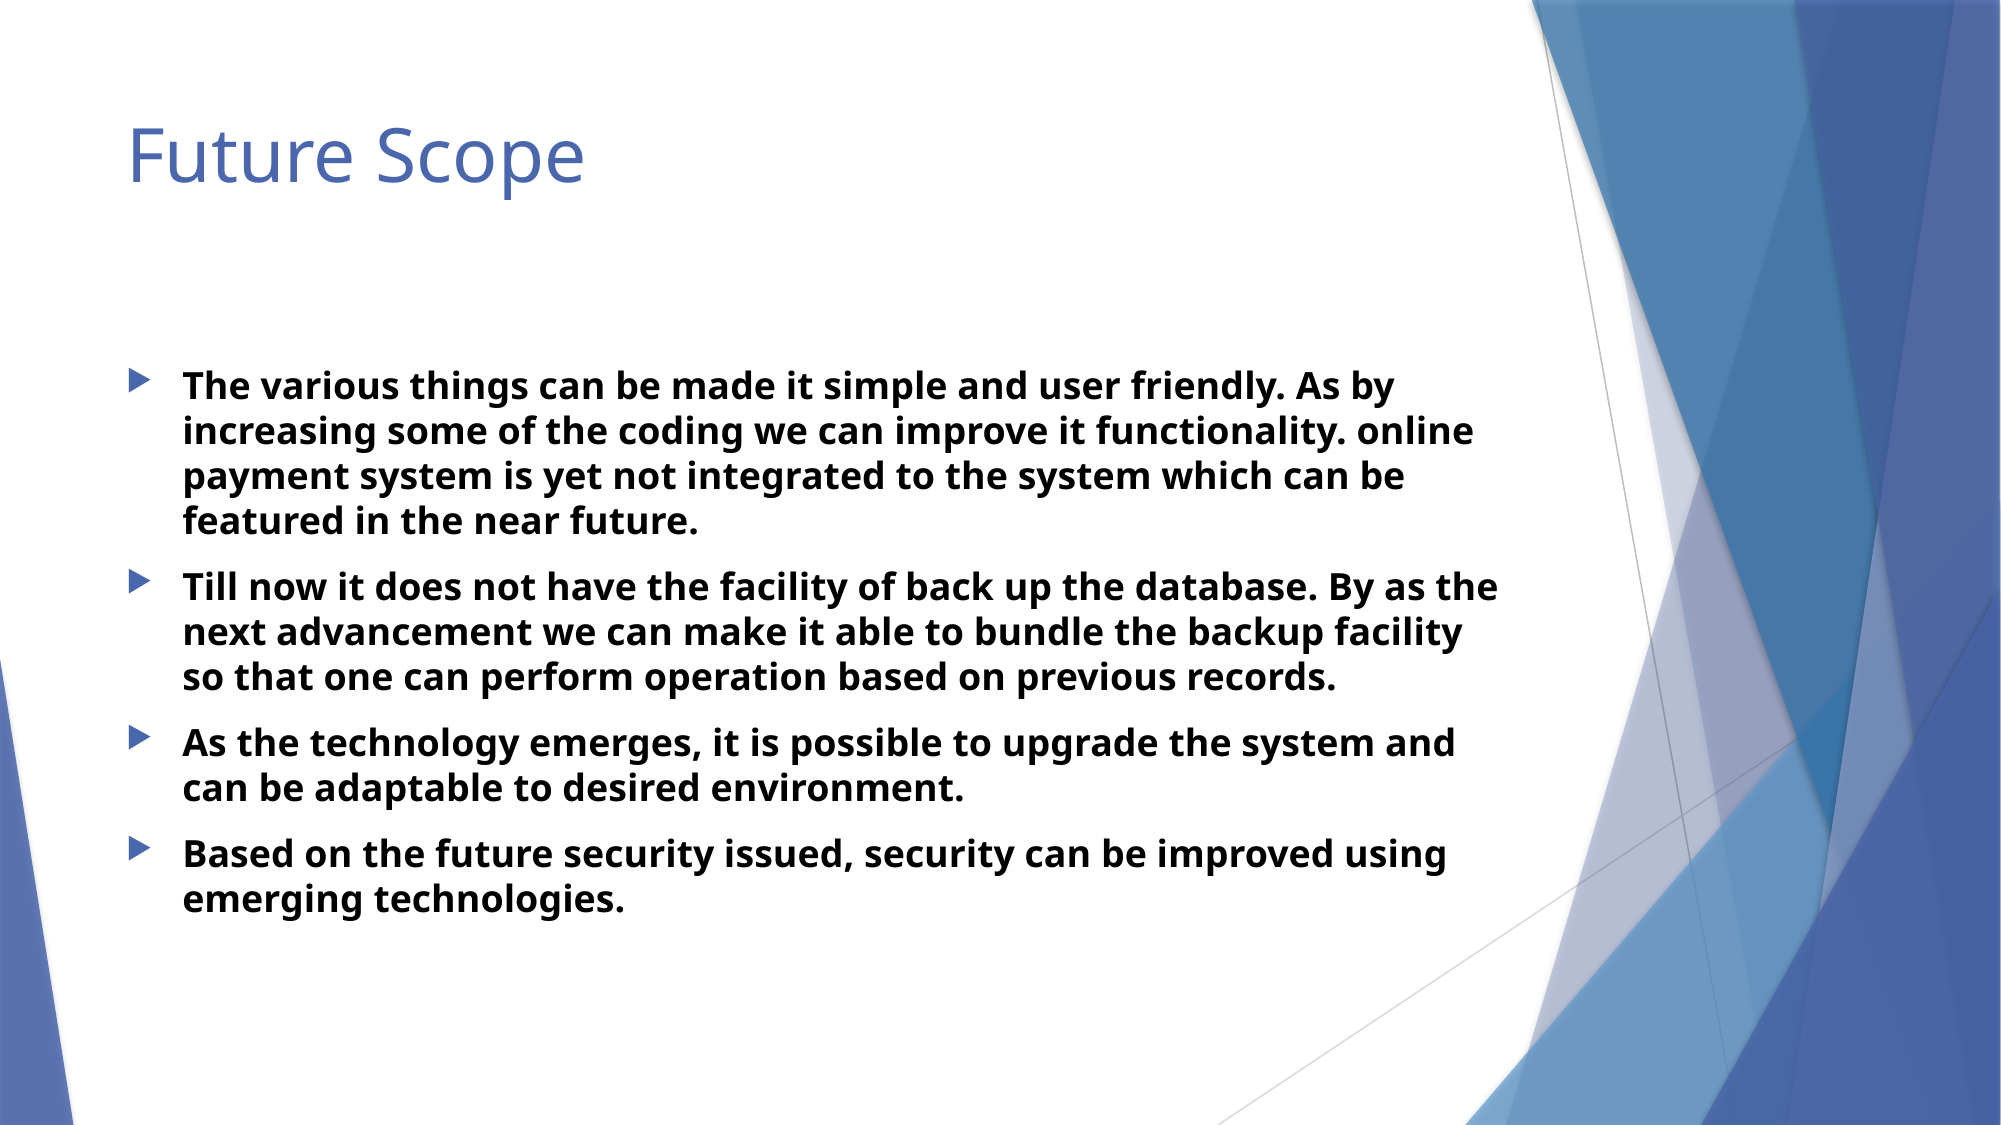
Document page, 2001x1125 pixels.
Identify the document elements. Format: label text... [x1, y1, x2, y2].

title Future Scope [111, 99, 1522, 317]
list The various things can be made it simple and user friendly. As by increasing some of the coding we can improve it functionality. online payment system is yet not integrated to the system which can be featured in the near future. Till now it does not have the facility of back up the database. By as the next advancement we can make it able to bundle the backup facility so that one can perform operation based on previous records. As the technology emerges, it is possible to upgrade the system and can be adaptable to desired environment. Based on the future security issued, security can be improved using emerging technologies. [111, 354, 1522, 992]
